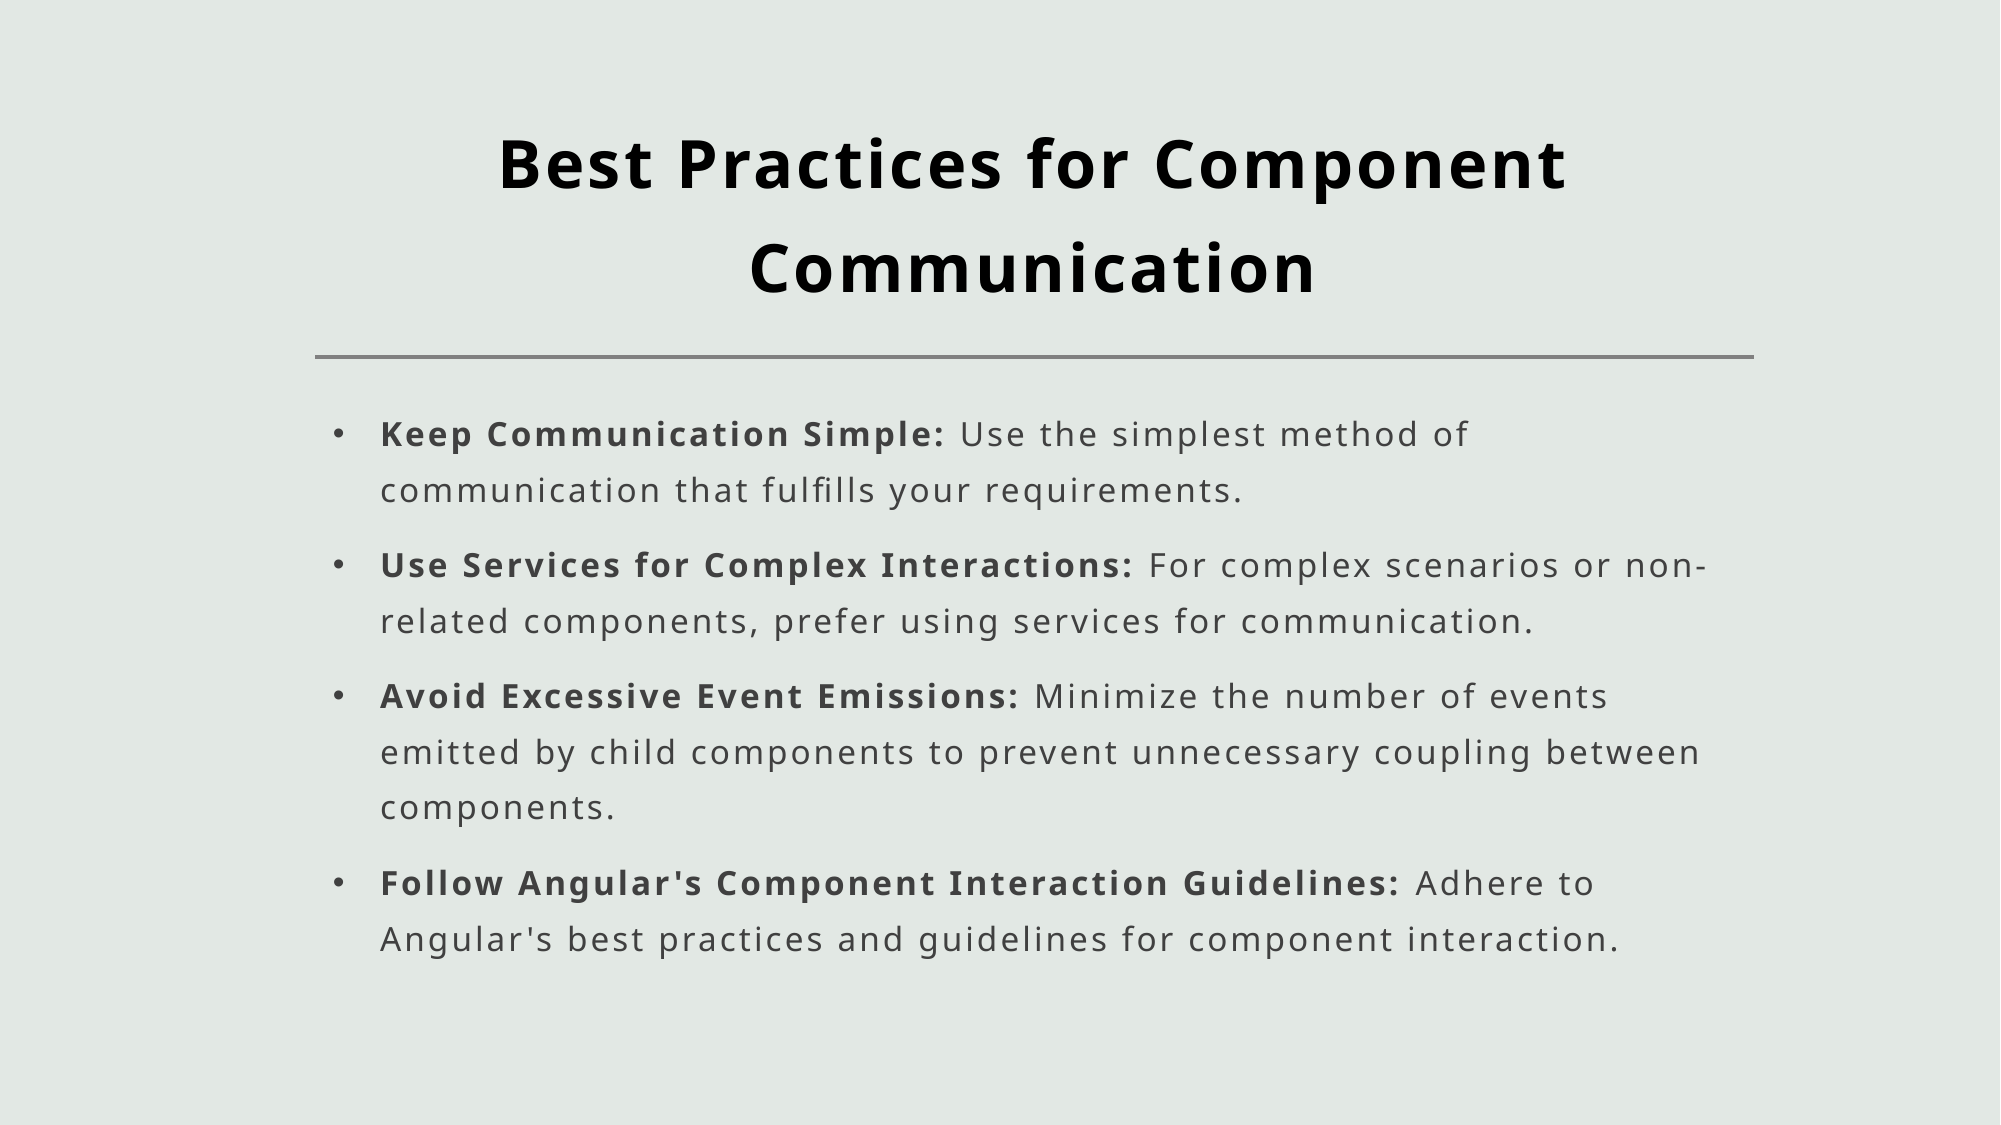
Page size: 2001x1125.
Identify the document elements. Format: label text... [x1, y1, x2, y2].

list Keep Communication Simple: Use the simplest method of communication that fulfills your requirements. Use Services for Complex Interactions: For complex scenarios or non-related components, prefer using services for communication. Avoid Excessive Event Emissions: Minimize the number of events emitted by child components to prevent unnecessary coupling between components. Follow Angular's Component Interaction Guidelines: Adhere to Angular's best practices and guidelines for component interaction. [315, 379, 1754, 979]
title Best Practices for Component Communication [315, 72, 1754, 379]
